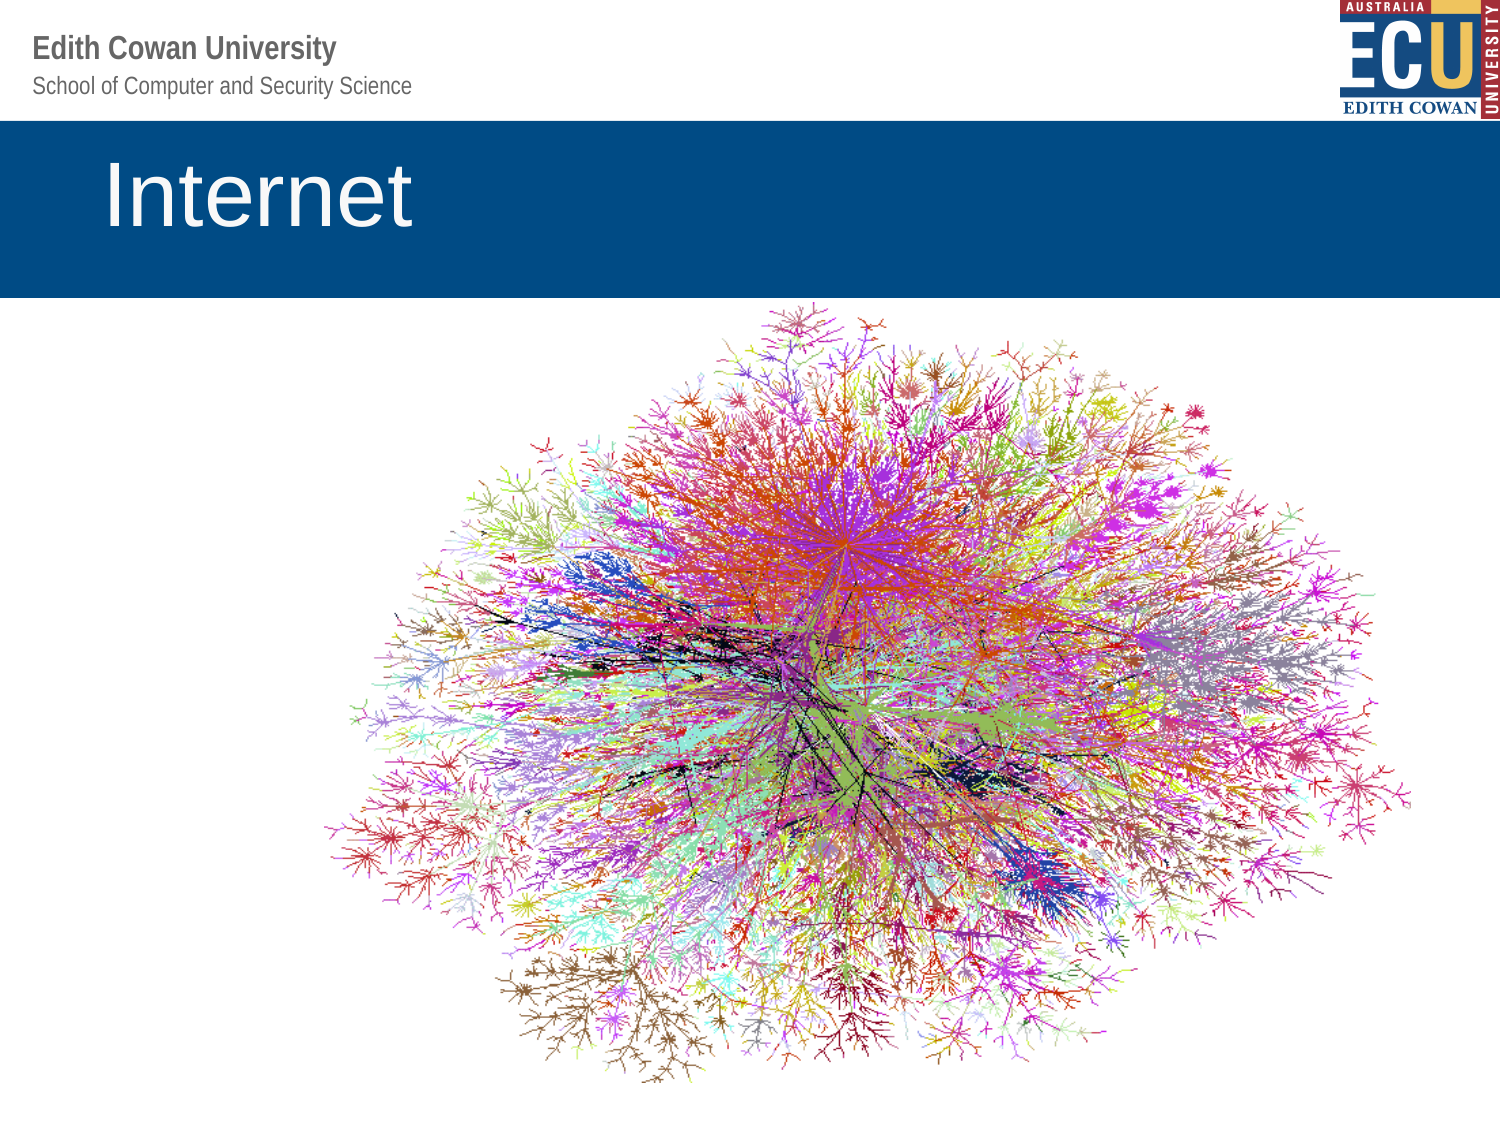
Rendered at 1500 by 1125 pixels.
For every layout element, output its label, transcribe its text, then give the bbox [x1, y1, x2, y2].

text_box Internet [87, 77, 563, 303]
picture [1340, 0, 1500, 119]
picture [324, 302, 1411, 1083]
